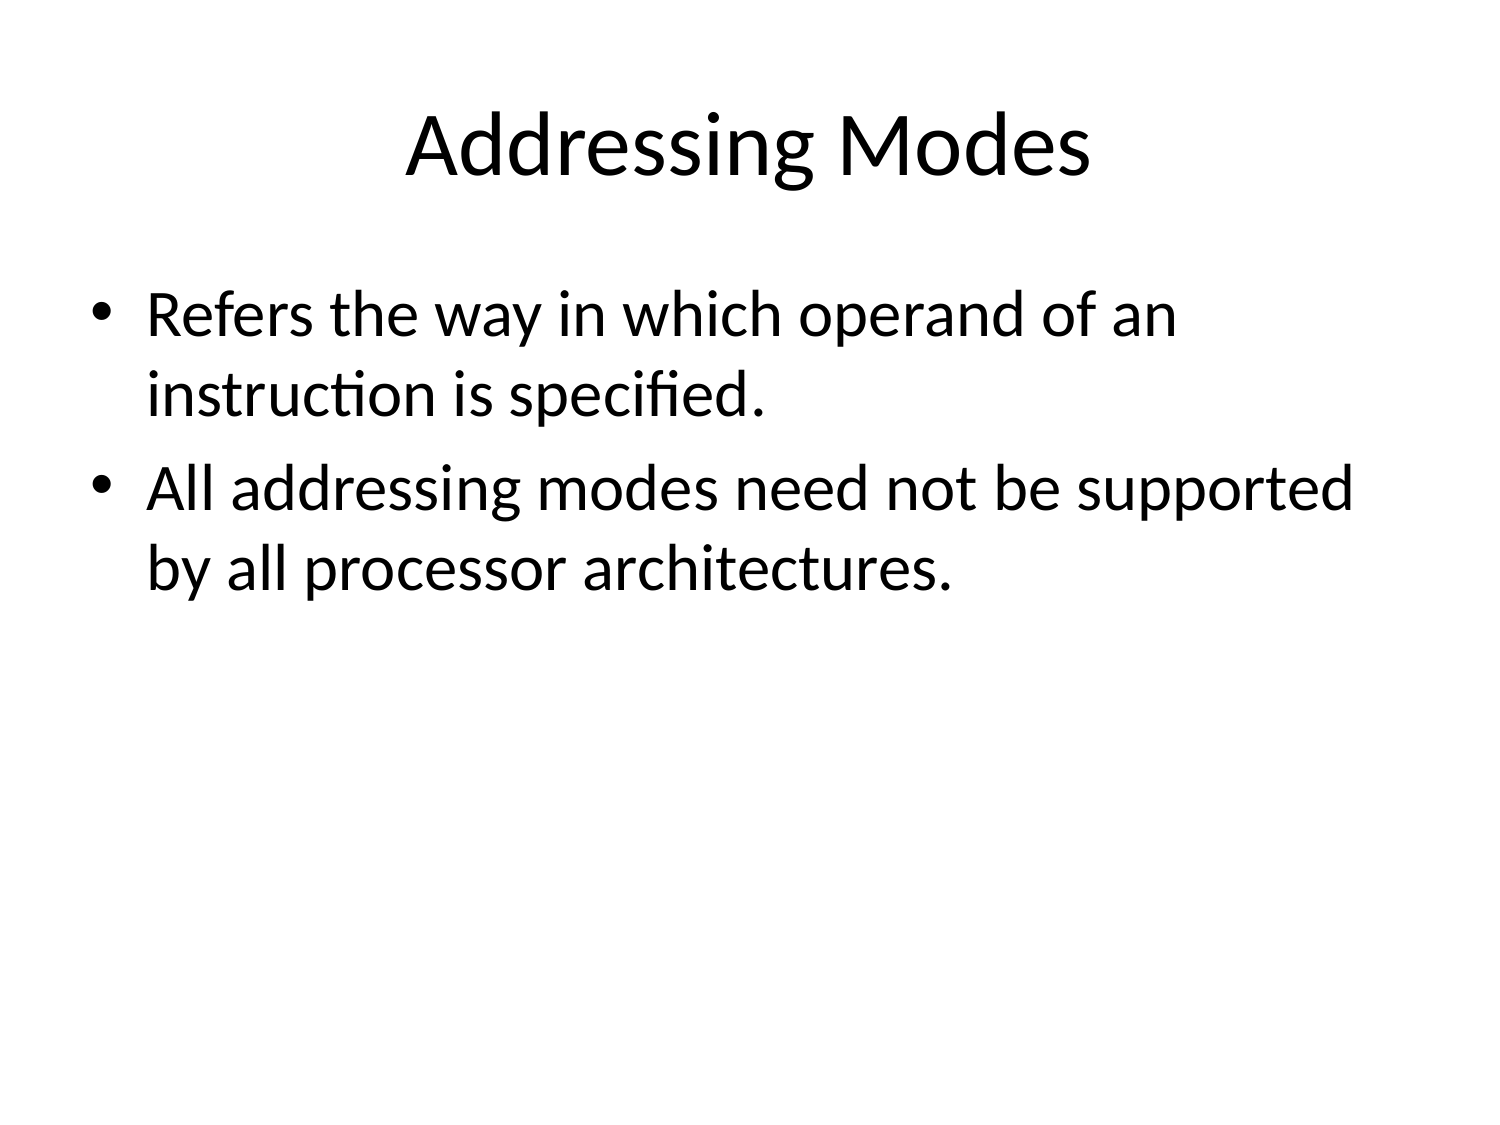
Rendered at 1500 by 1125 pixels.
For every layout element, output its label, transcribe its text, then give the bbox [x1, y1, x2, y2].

list Refers the way in which operand of an instruction is specified. All addressing modes need not be supported by all processor architectures. [75, 262, 1425, 1005]
title Addressing Modes [75, 45, 1425, 233]
